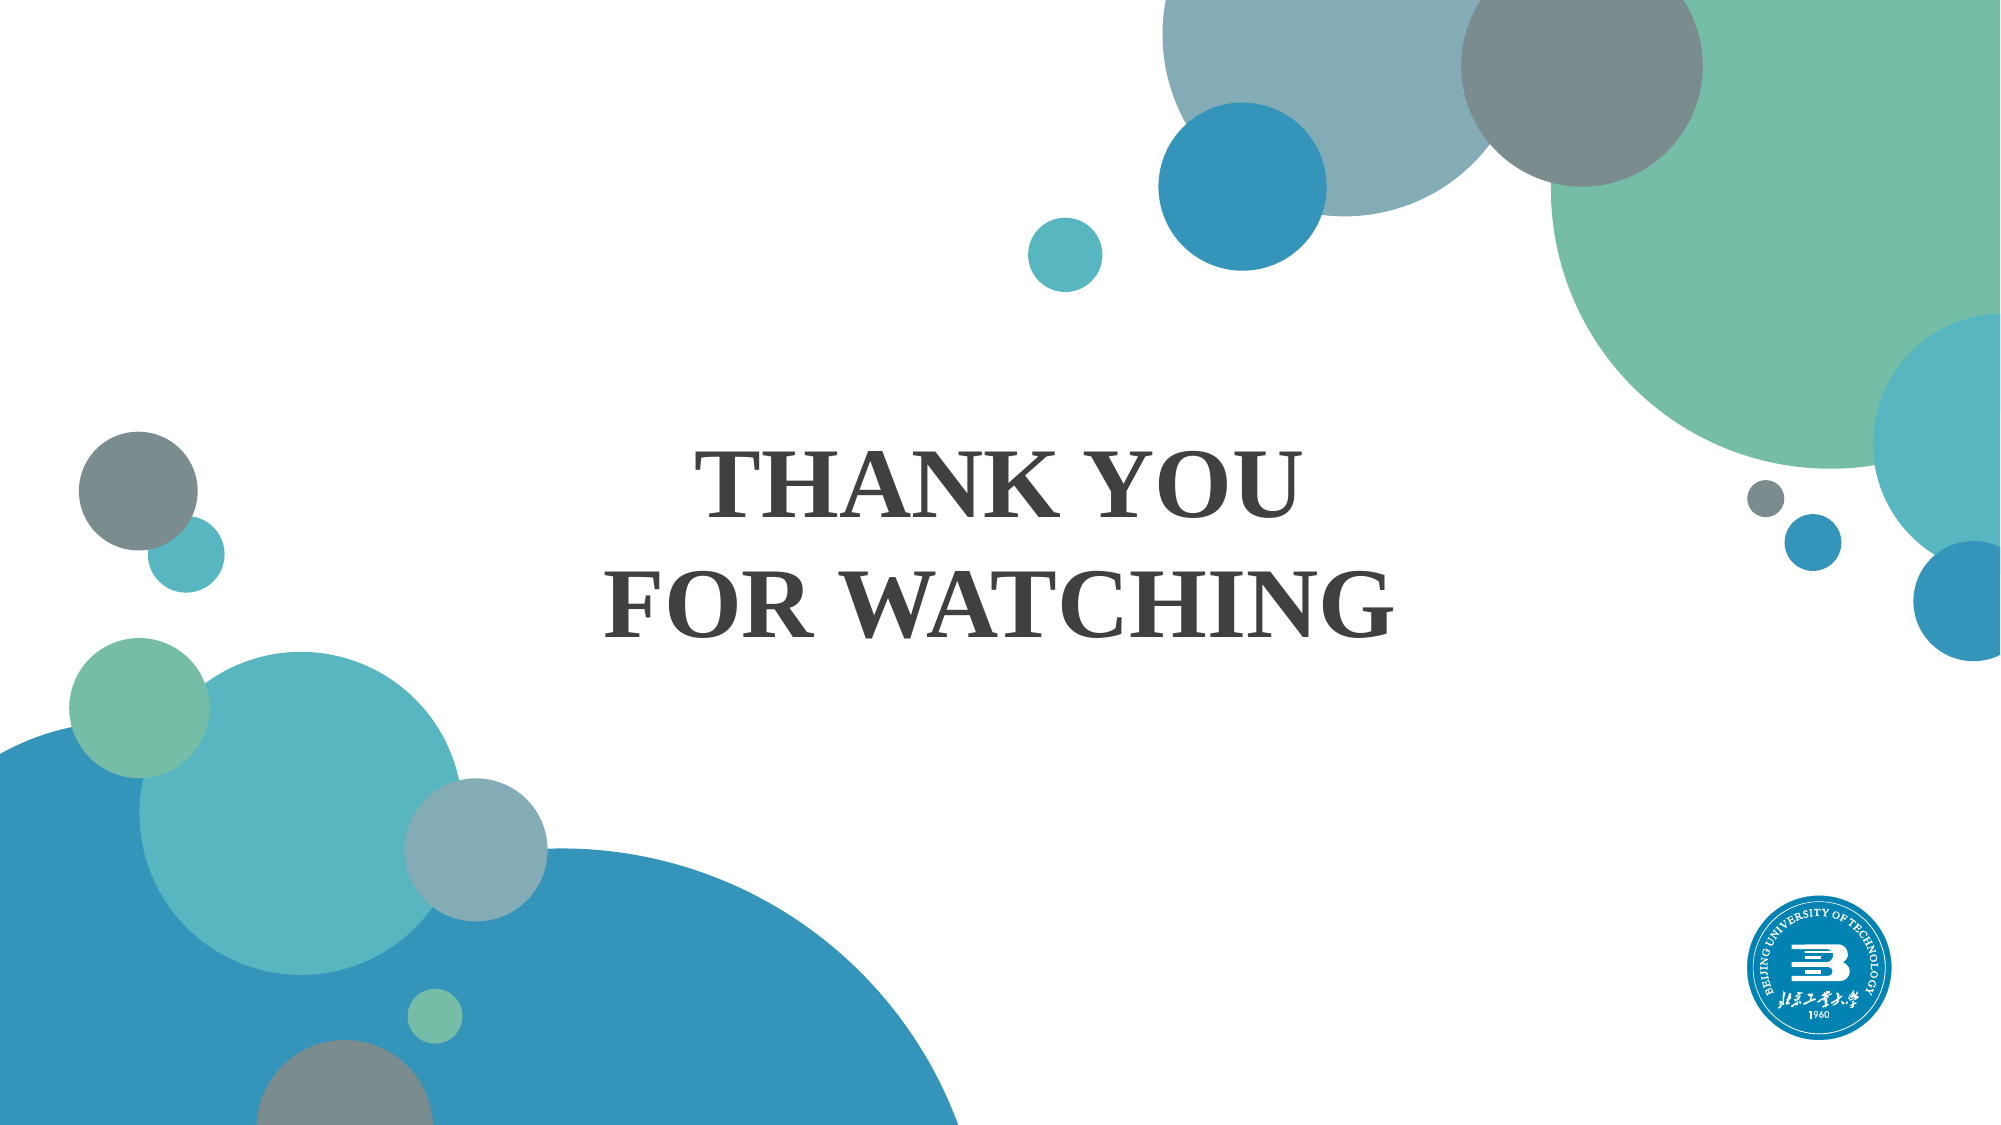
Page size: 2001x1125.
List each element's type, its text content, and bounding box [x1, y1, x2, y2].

text_box THANK YOU FOR WATCHING [513, 409, 1487, 633]
